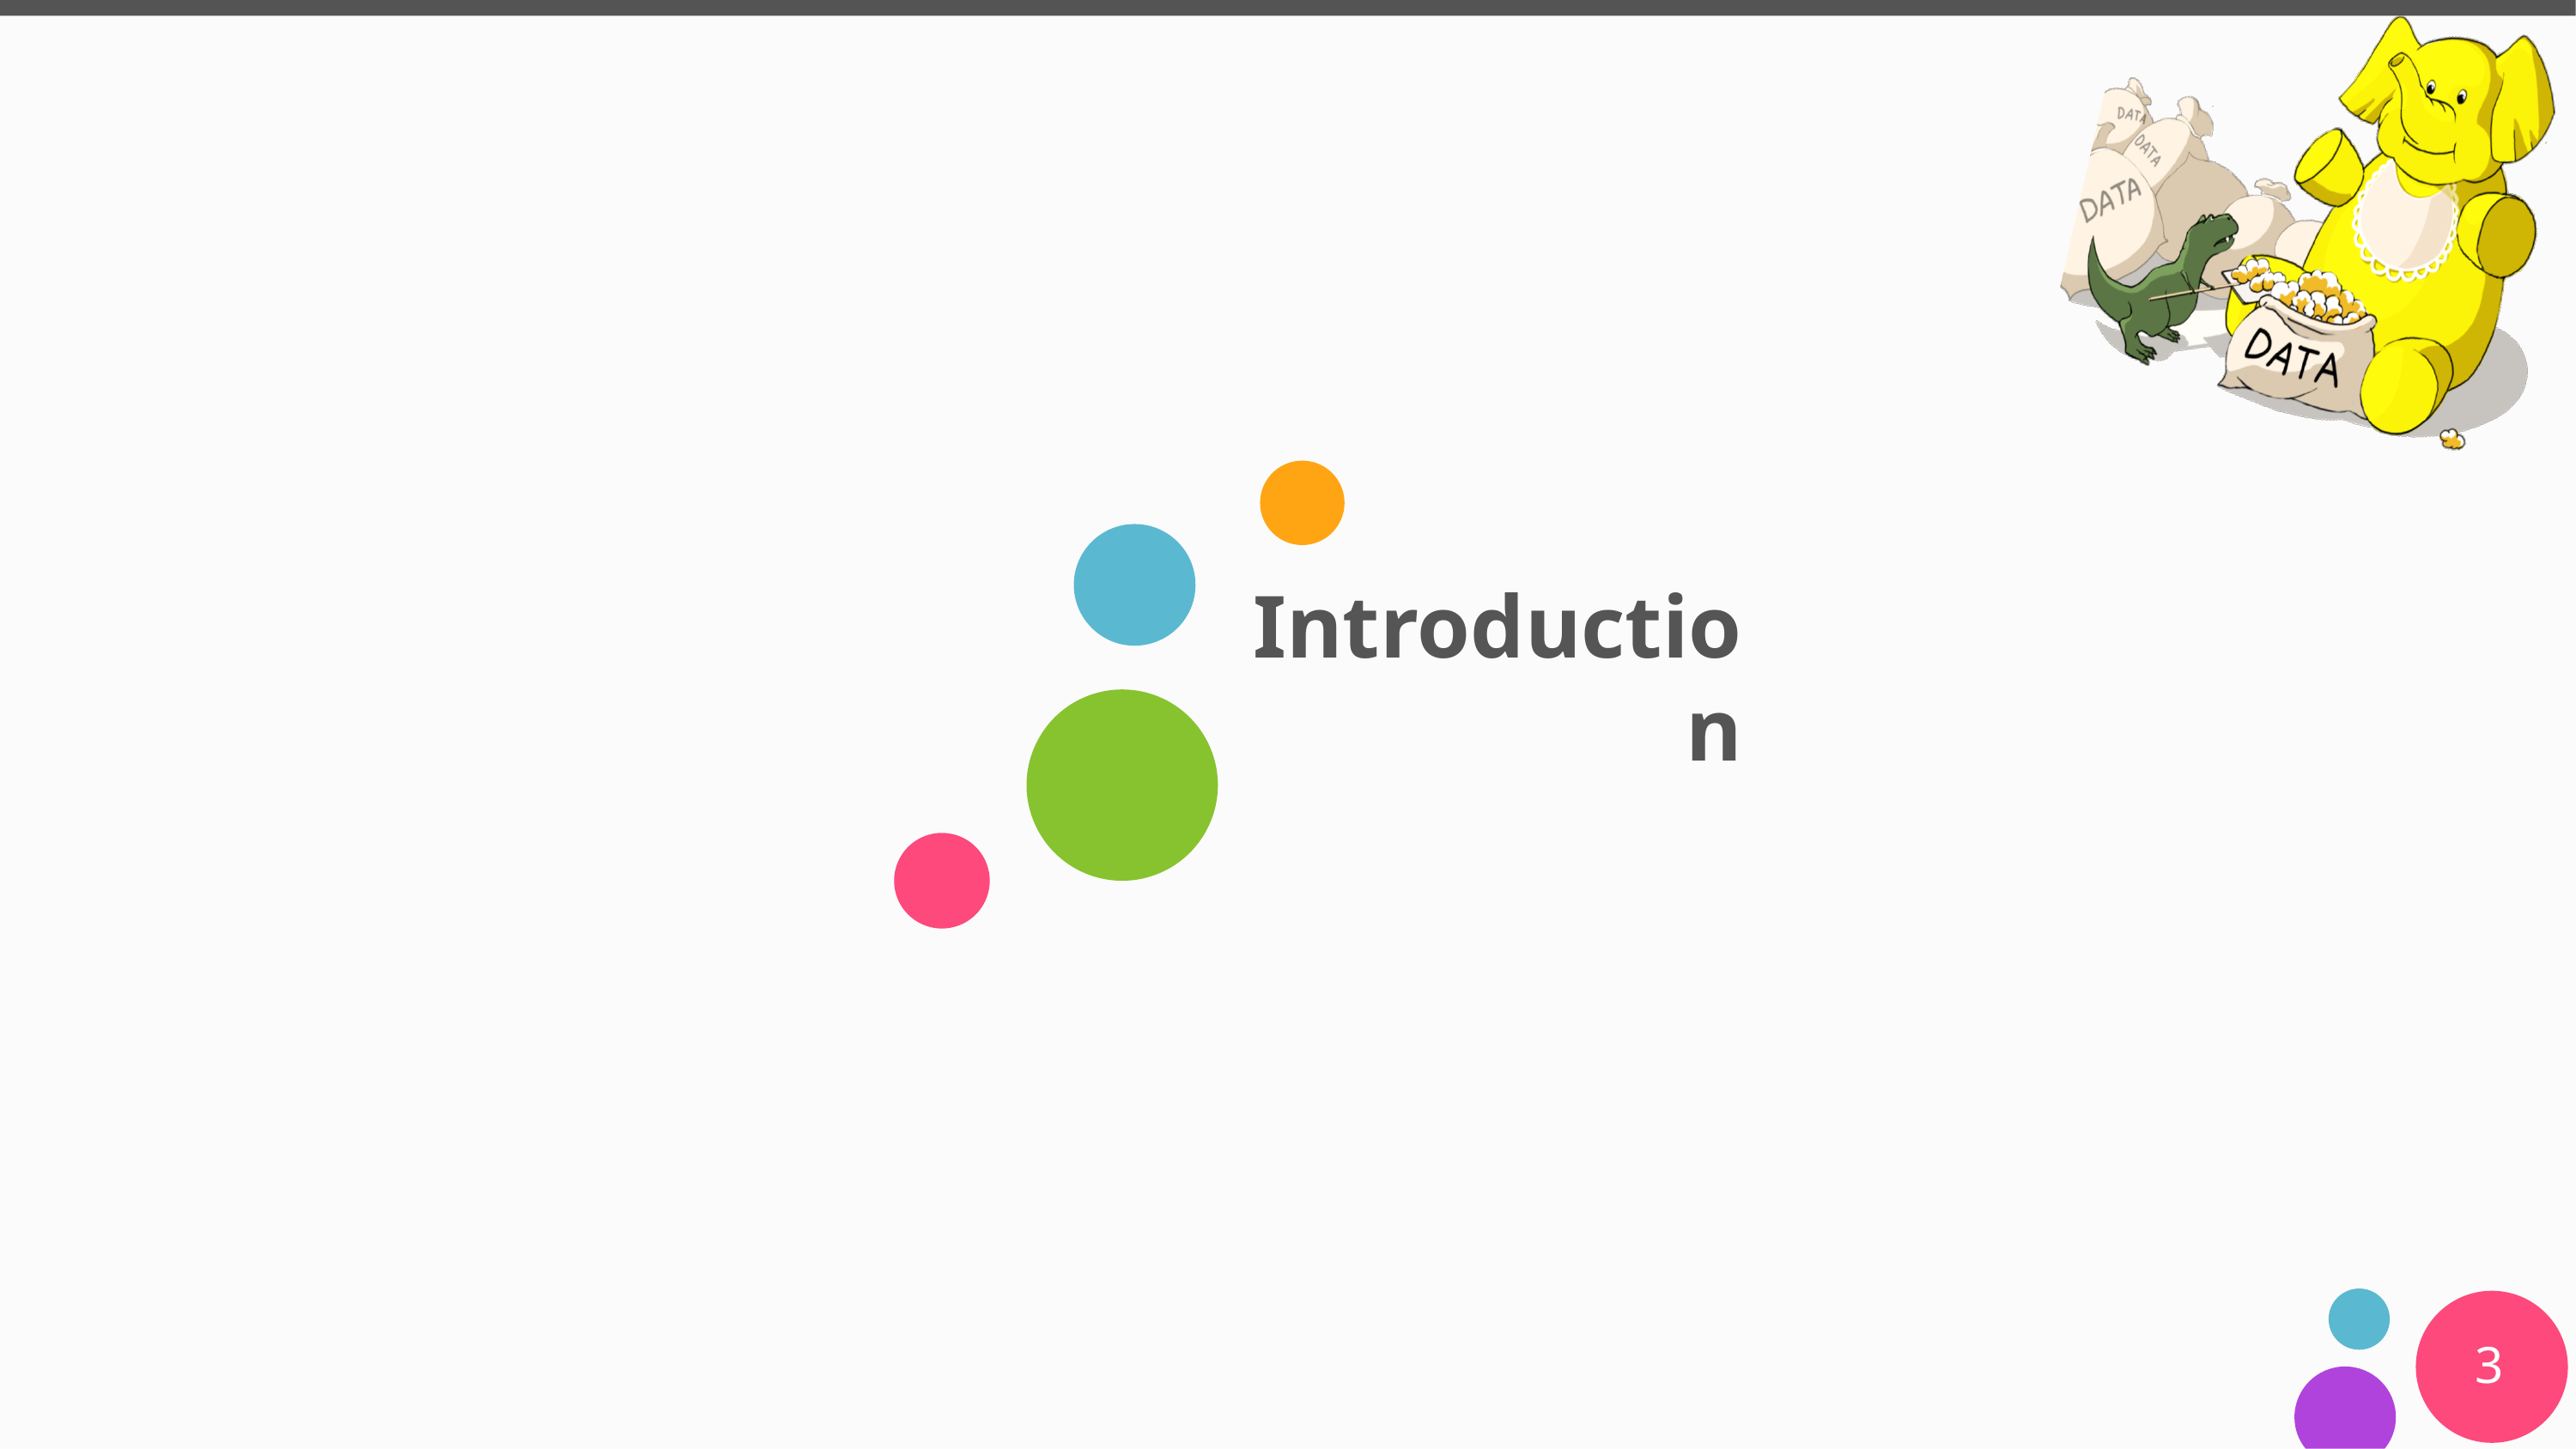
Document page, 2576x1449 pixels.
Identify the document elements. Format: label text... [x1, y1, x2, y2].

picture [2039, 0, 2576, 487]
title Introduction [1223, 552, 1766, 799]
slide_number 3 [2414, 1328, 2567, 1406]
